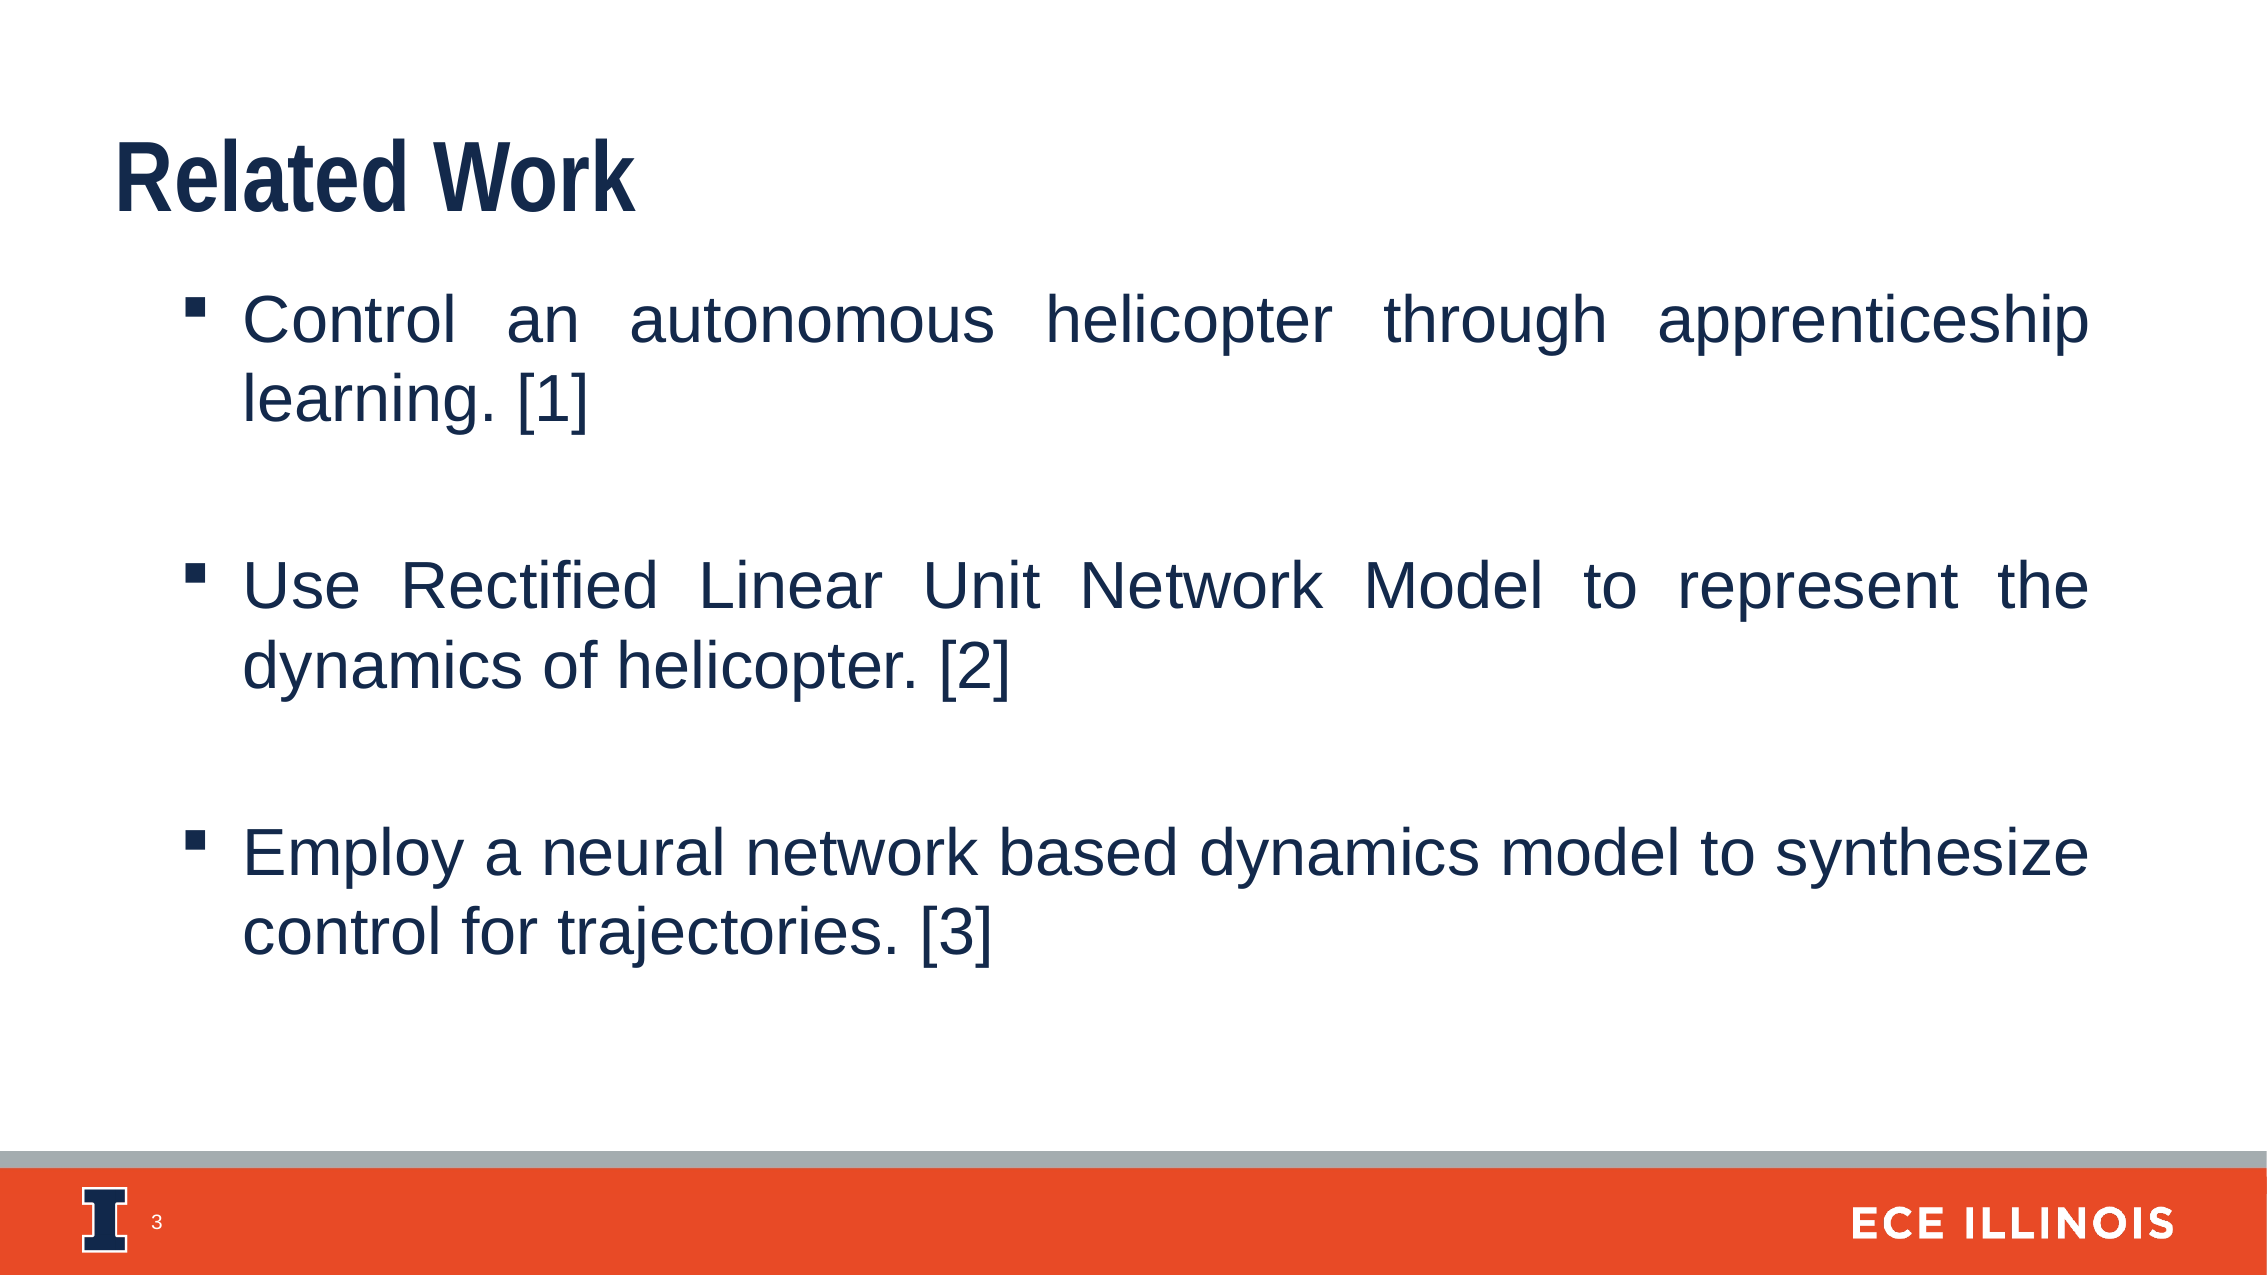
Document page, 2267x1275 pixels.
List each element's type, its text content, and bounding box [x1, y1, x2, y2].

list Control an autonomous helicopter through apprenticeship learning. [1] Use Rectified Linear Unit Network Model to represent the dynamics of helicopter. [2] Employ a neural network based dynamics model to synthesize control for trajectories. [3] [165, 267, 2107, 1102]
slide_number 3 [136, 1187, 224, 1256]
picture [0, 1151, 2267, 1258]
picture [1853, 1206, 2173, 1239]
list Related Work [100, 104, 2173, 224]
